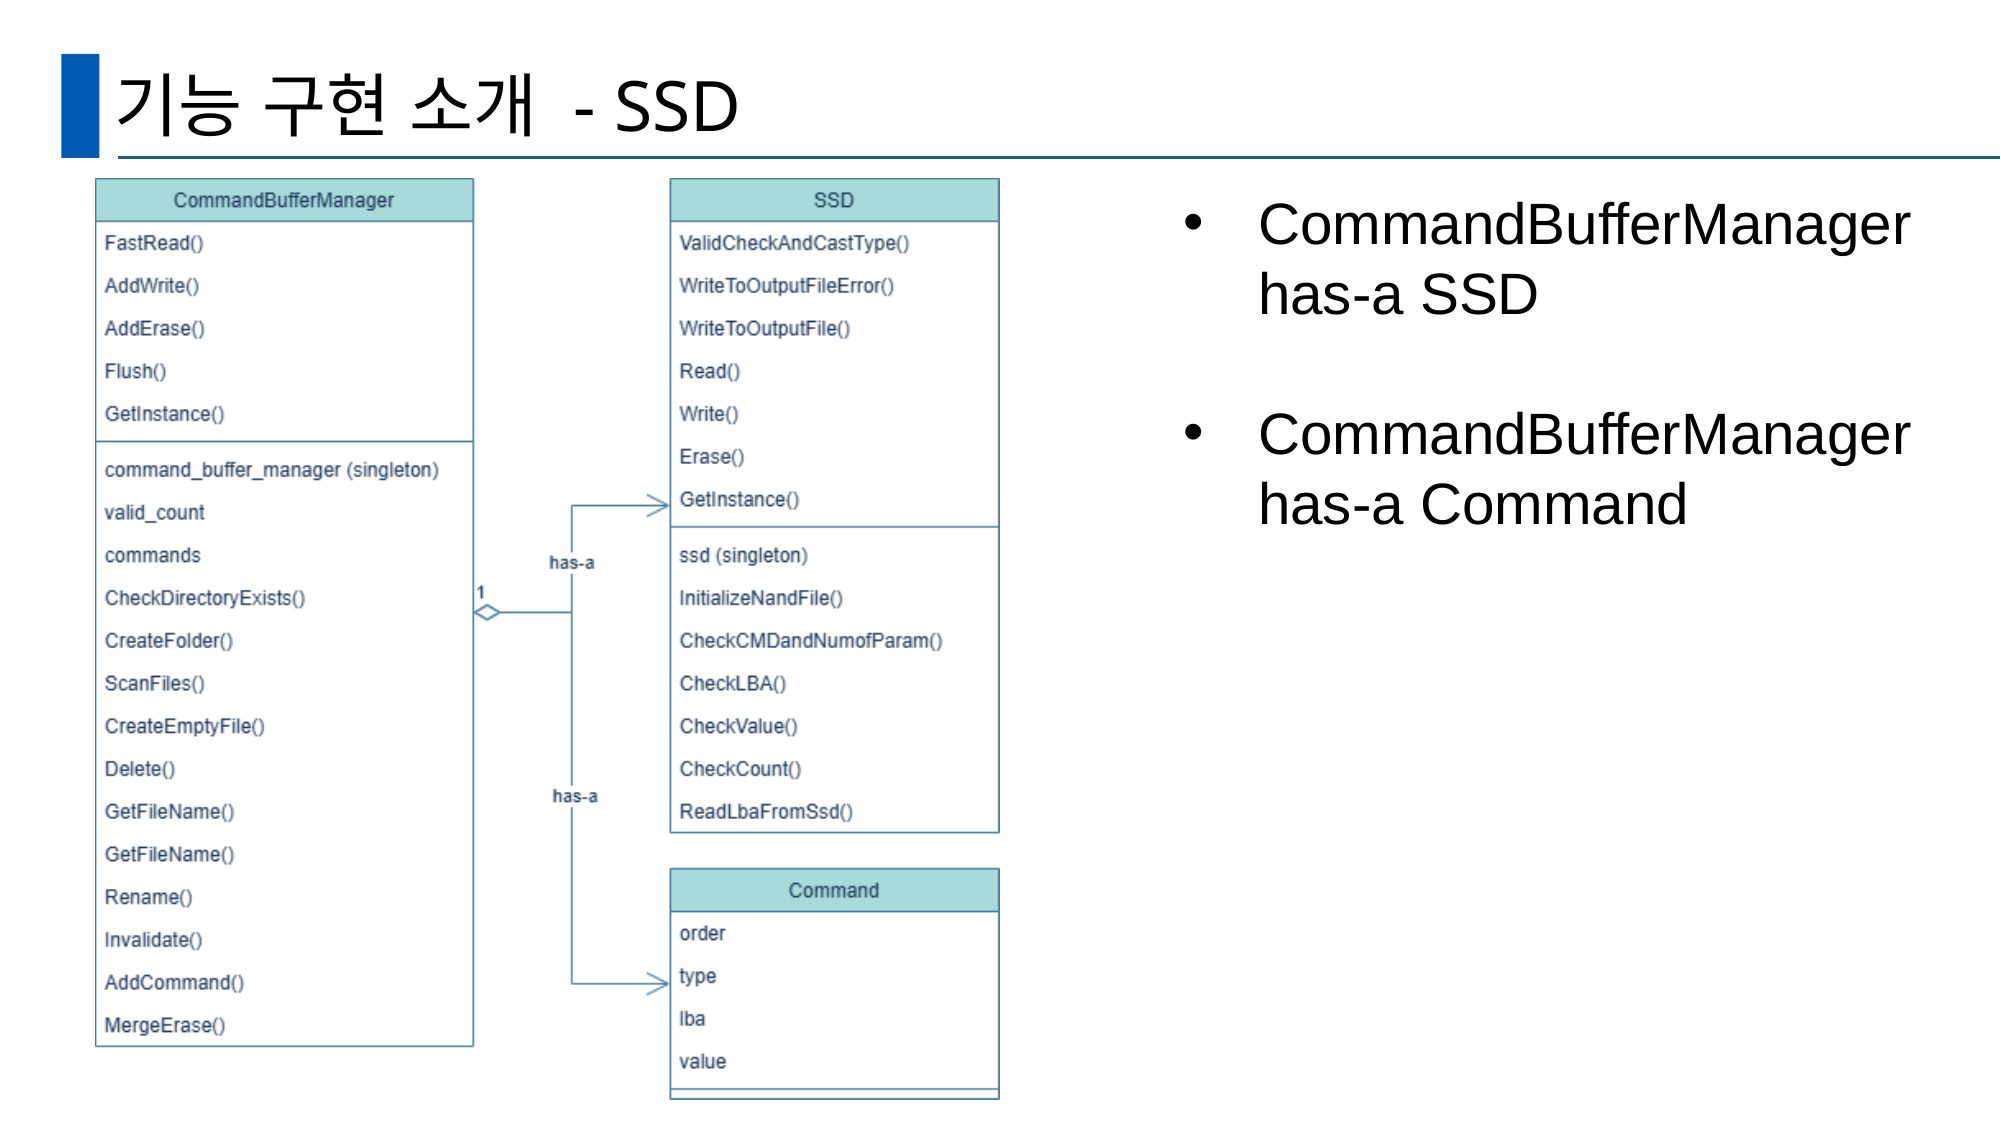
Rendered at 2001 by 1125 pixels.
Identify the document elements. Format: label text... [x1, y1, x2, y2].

picture [95, 178, 1001, 1100]
text_box CommandBufferManager has-a SSD CommandBufferManager has-a Command [1168, 178, 1961, 544]
title 기능 구현 소개 - SSD [99, 50, 1825, 158]
